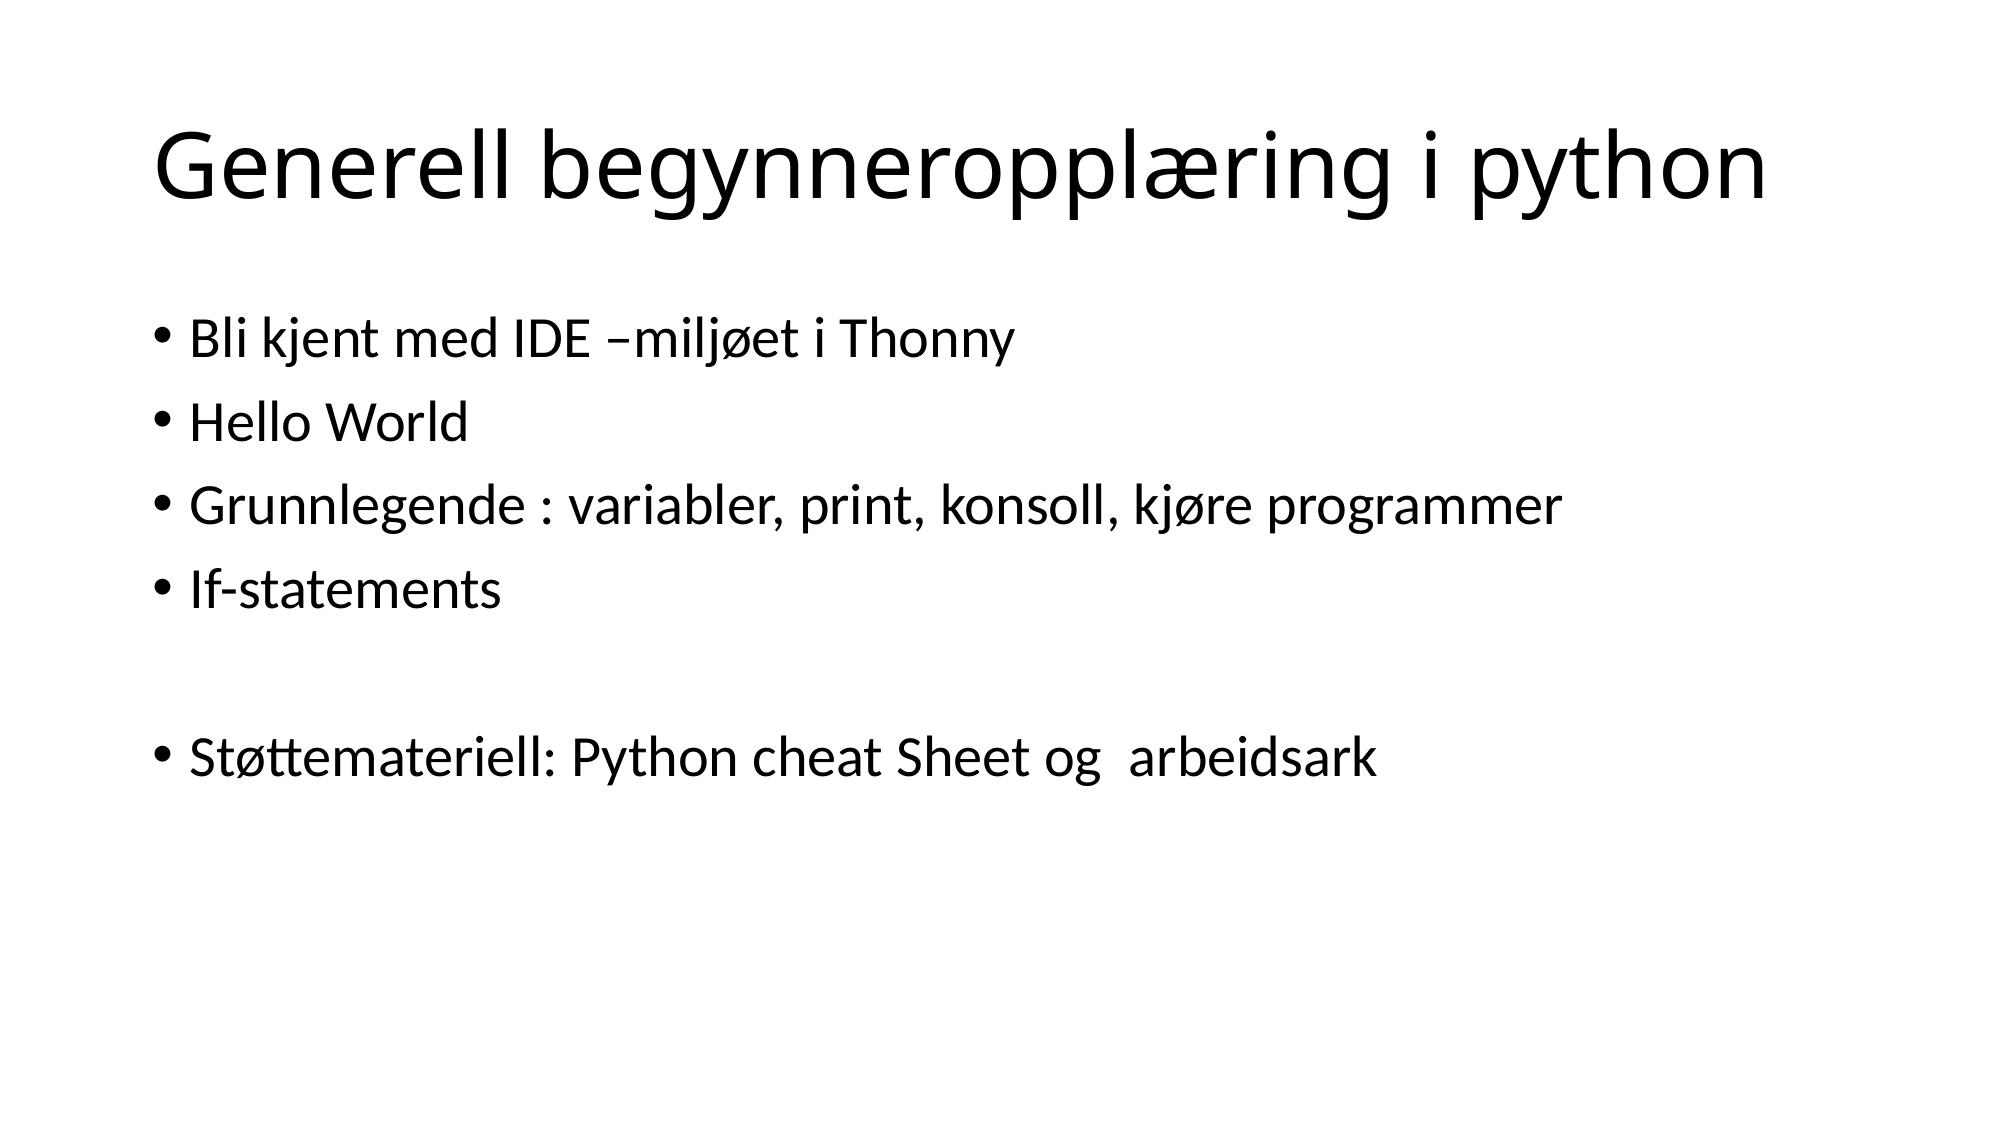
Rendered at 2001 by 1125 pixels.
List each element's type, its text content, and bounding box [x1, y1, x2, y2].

list Bli kjent med IDE –miljøet i Thonny Hello World Grunnlegende : variabler, print, konsoll, kjøre programmer If-statements Støttemateriell: Python cheat Sheet og arbeidsark [137, 299, 1863, 1014]
title Generell begynneropplæring i python [137, 59, 1863, 278]
